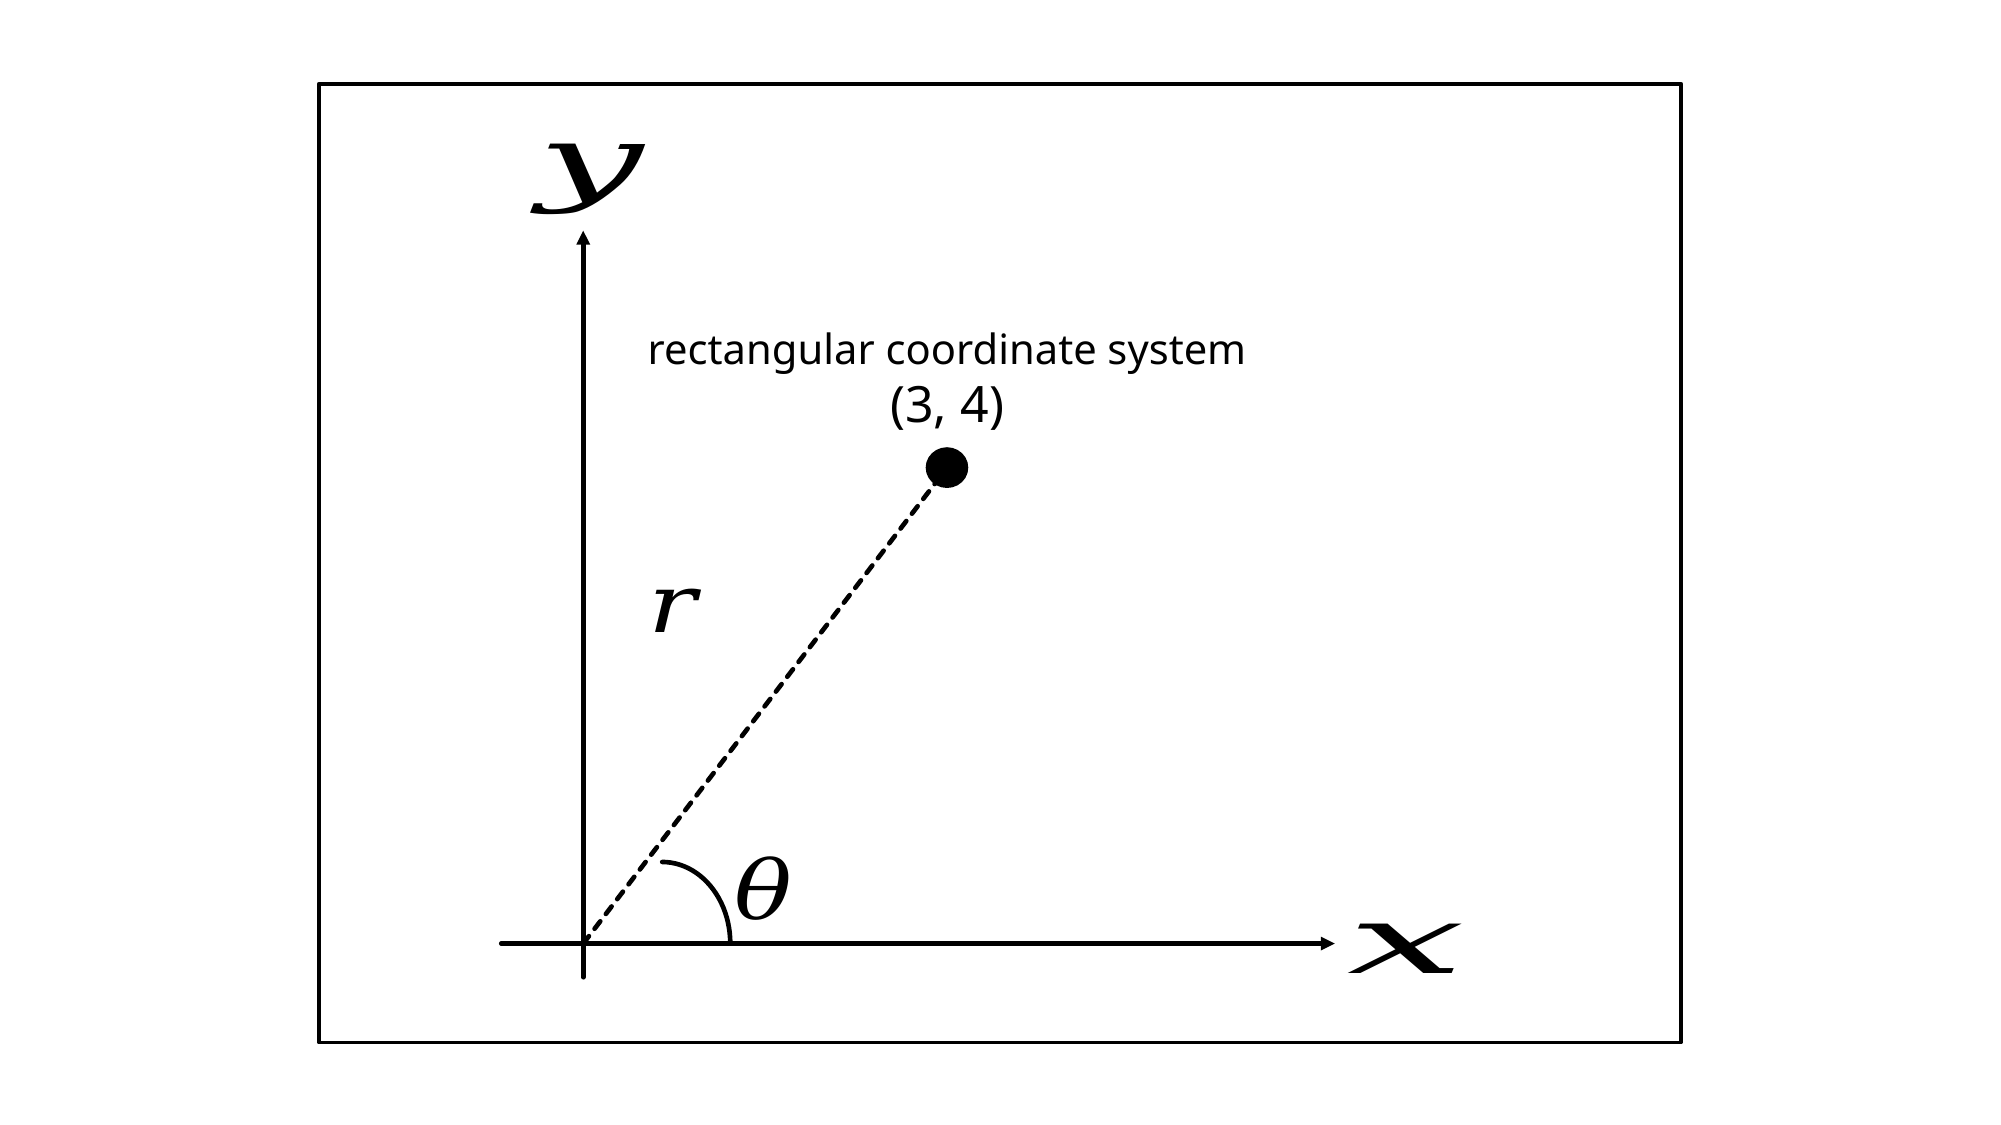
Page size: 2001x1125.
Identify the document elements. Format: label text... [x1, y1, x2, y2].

text_box [317, 82, 1683, 1044]
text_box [582, 458, 955, 945]
text_box [928, 447, 969, 484]
text_box rectangular coordinate system (3, 4) [610, 315, 1284, 441]
